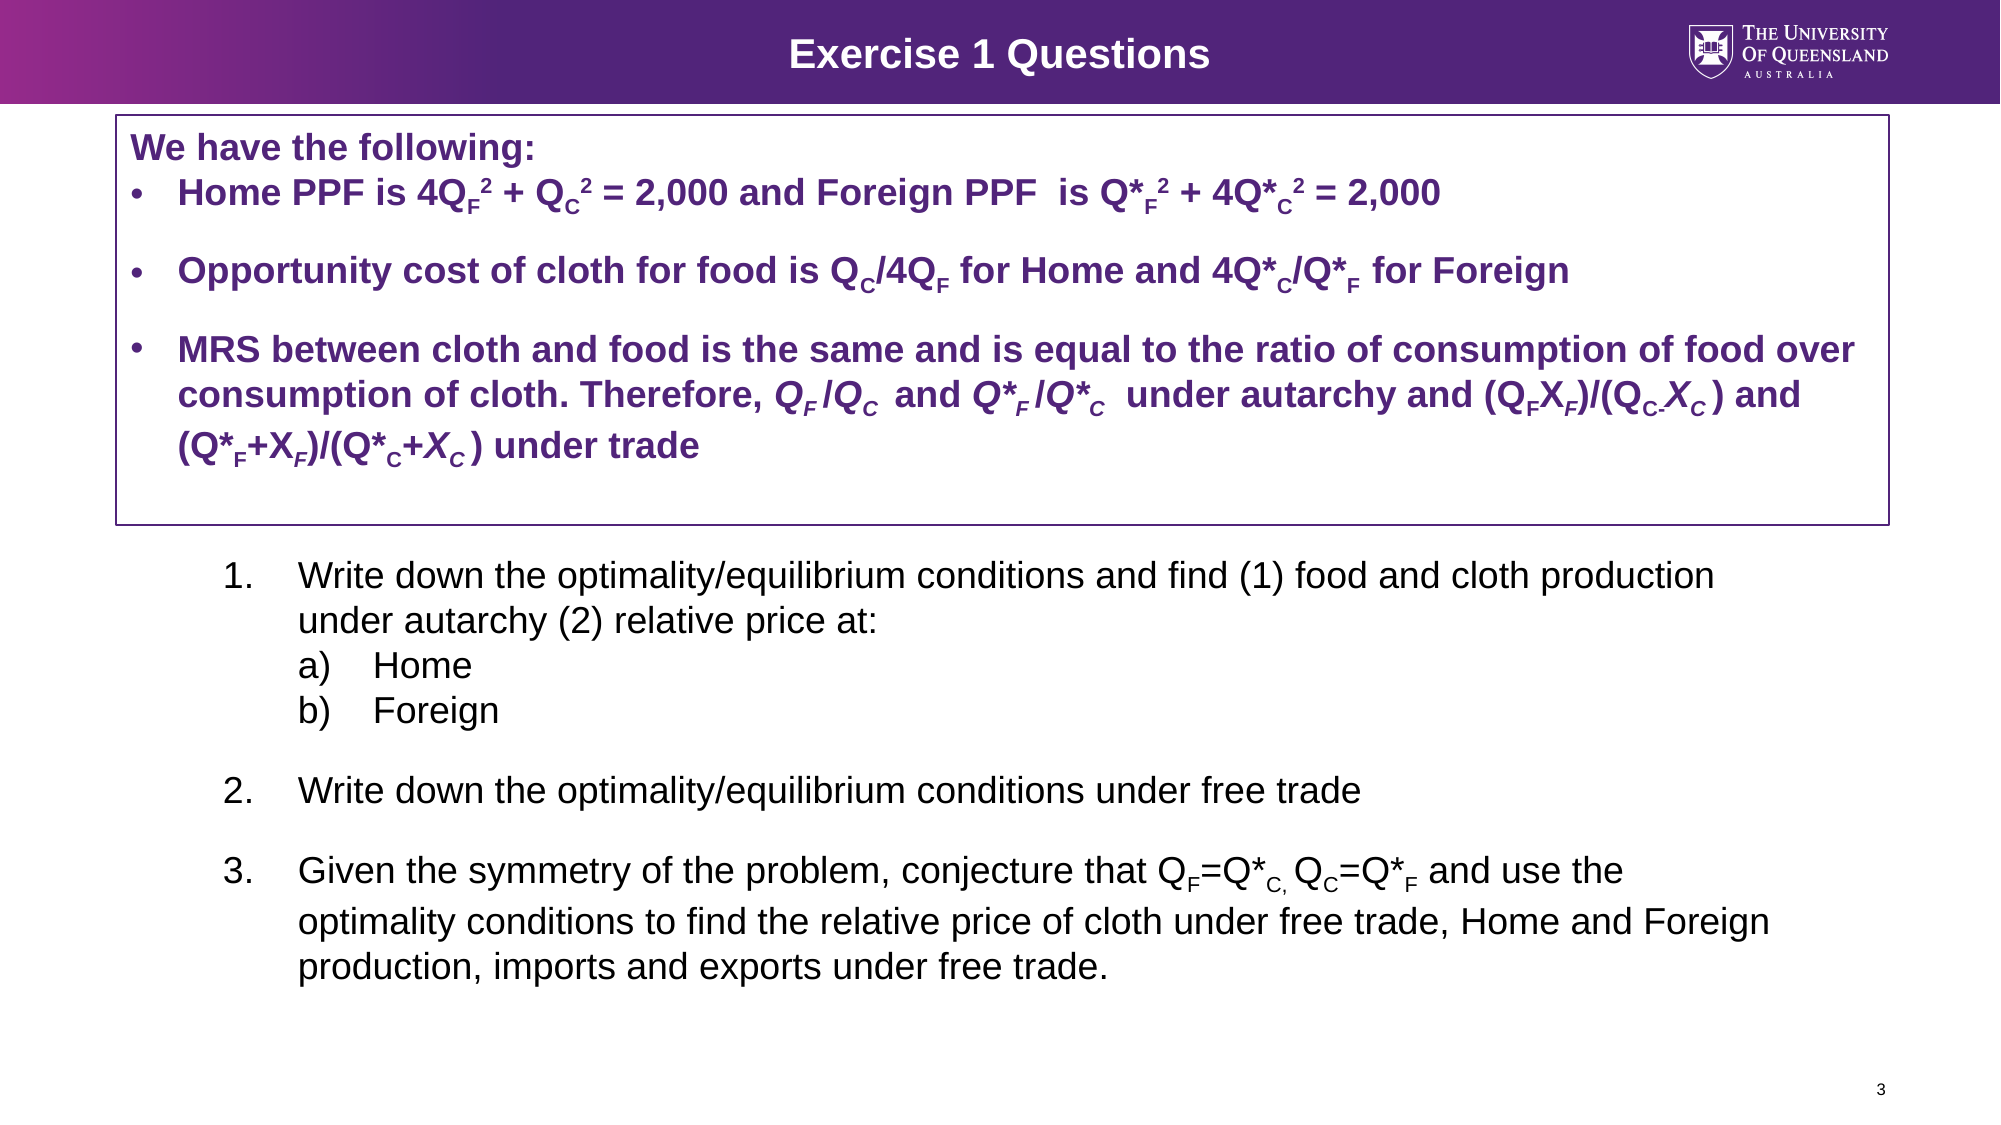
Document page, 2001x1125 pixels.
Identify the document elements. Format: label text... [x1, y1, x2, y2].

slide_number 3 [1838, 1069, 1886, 1109]
text_box Write down the optimality/equilibrium conditions and find (1) food and cloth production under autarchy (2) relative price at: Home Foreign Write down the optimality/equilibrium conditions under free trade Given the symmetry of the problem, conjecture that QF=Q*C, QC=Q*F and use the optimality conditions to find the relative price of cloth under free trade, Home and Foreign production, imports and exports under free trade. [208, 543, 1797, 995]
text_box We have the following: Home PPF is 4QF2 + QC2 = 2,000 and Foreign PPF is Q*F2 + 4Q*C2 = 2,000 Opportunity cost of cloth for food is QC/4QF for Home and 4Q*C/Q*F for Foreign MRS between cloth and food is the same and is equal to the ratio of consumption of food over consumption of cloth. Therefore, QF /QC and Q*F /Q*C under autarchy and (QFXF)/(QC-XC ) and (Q*F+XF)/(Q*C+XC ) under trade [115, 115, 1890, 525]
text_box Exercise 1 Questions [773, 19, 1226, 84]
picture [1689, 25, 1888, 79]
